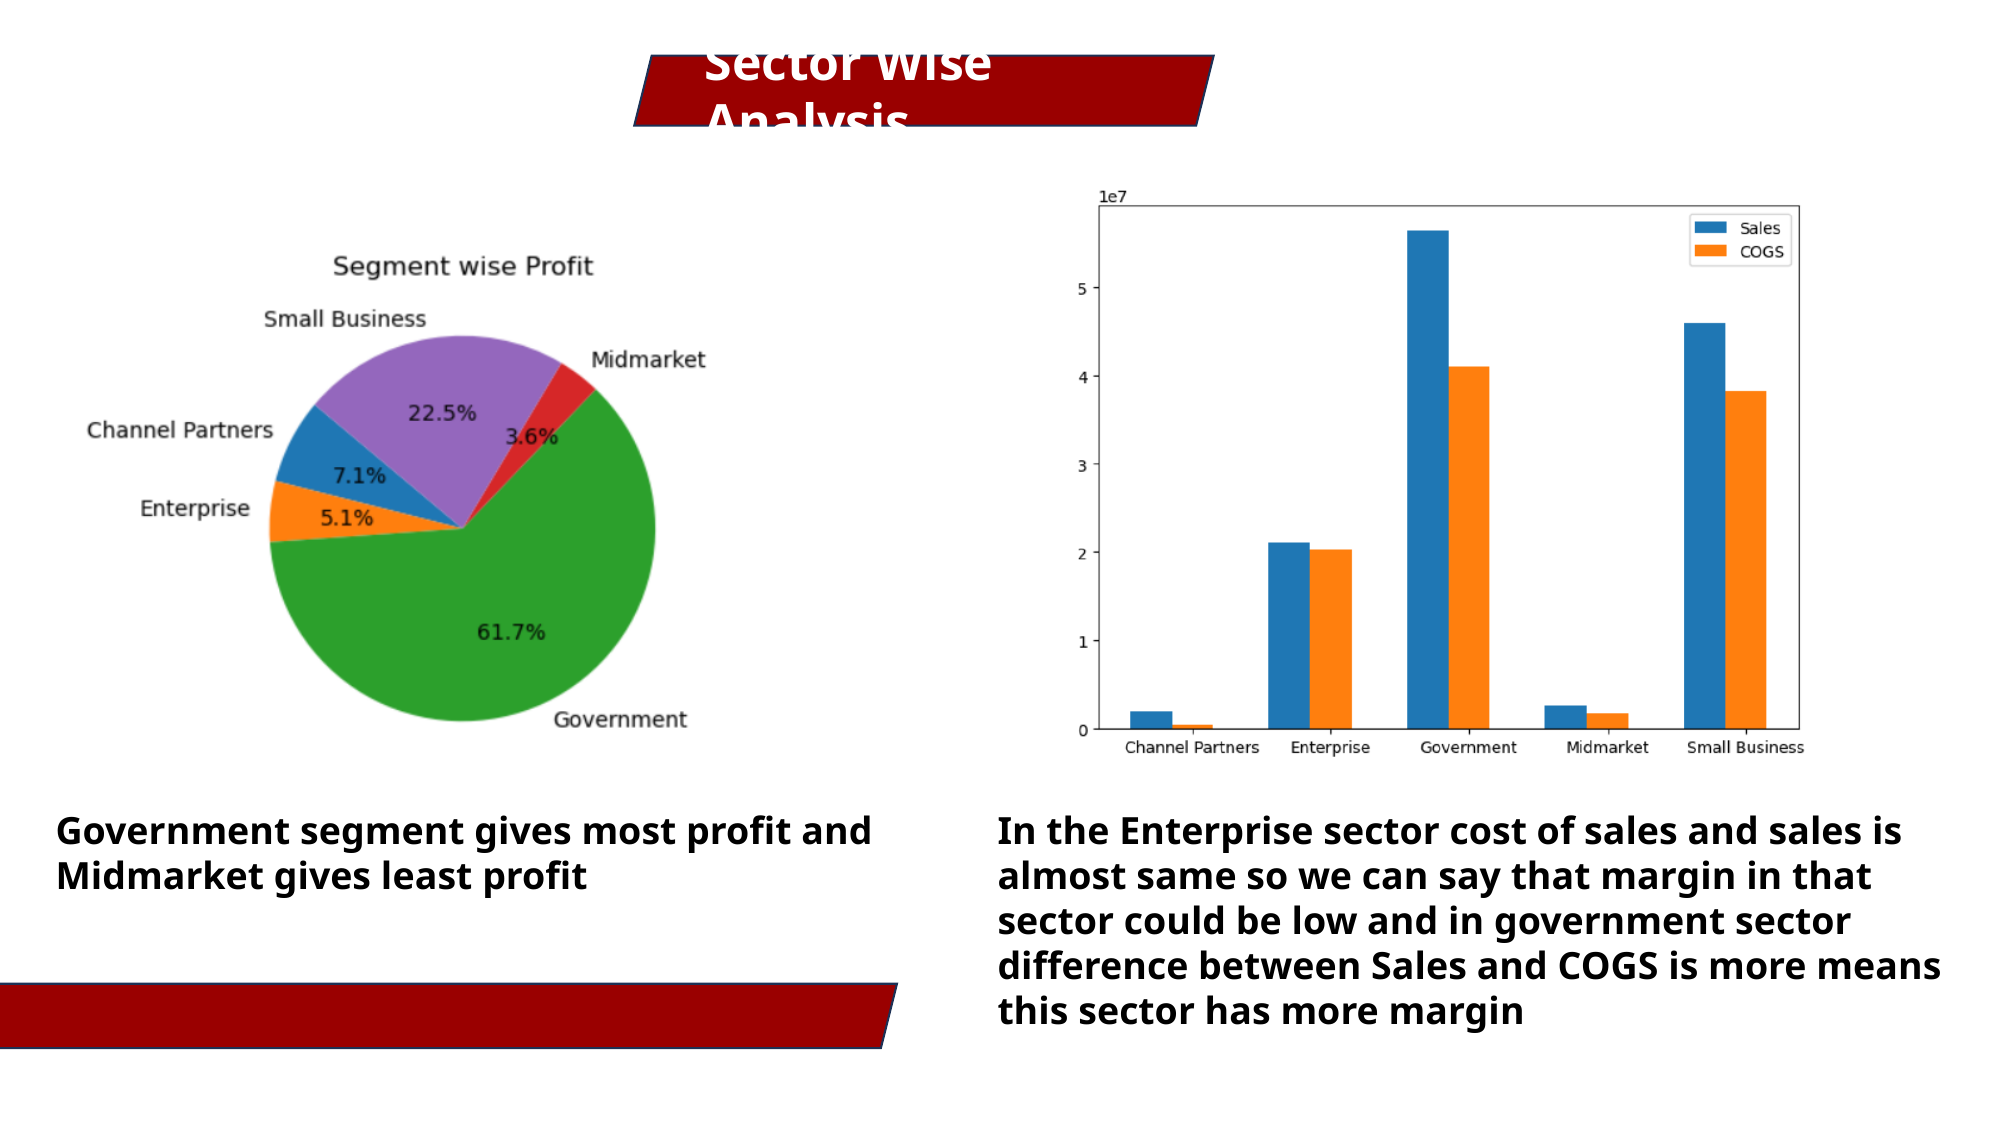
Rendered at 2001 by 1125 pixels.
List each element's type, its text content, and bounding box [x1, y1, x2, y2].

text_box Government segment gives most profit and Midmarket gives least profit [40, 799, 982, 905]
text_box In the Enterprise sector cost of sales and sales is almost same so we can say that margin in that sector could be low and in government sector difference between Sales and COGS is more means this sector has more margin [982, 799, 2000, 1040]
text_box [0, 982, 899, 1050]
picture [60, 237, 808, 769]
text_box Sector Wise Analysis [632, 54, 1216, 127]
picture [1061, 177, 1836, 759]
